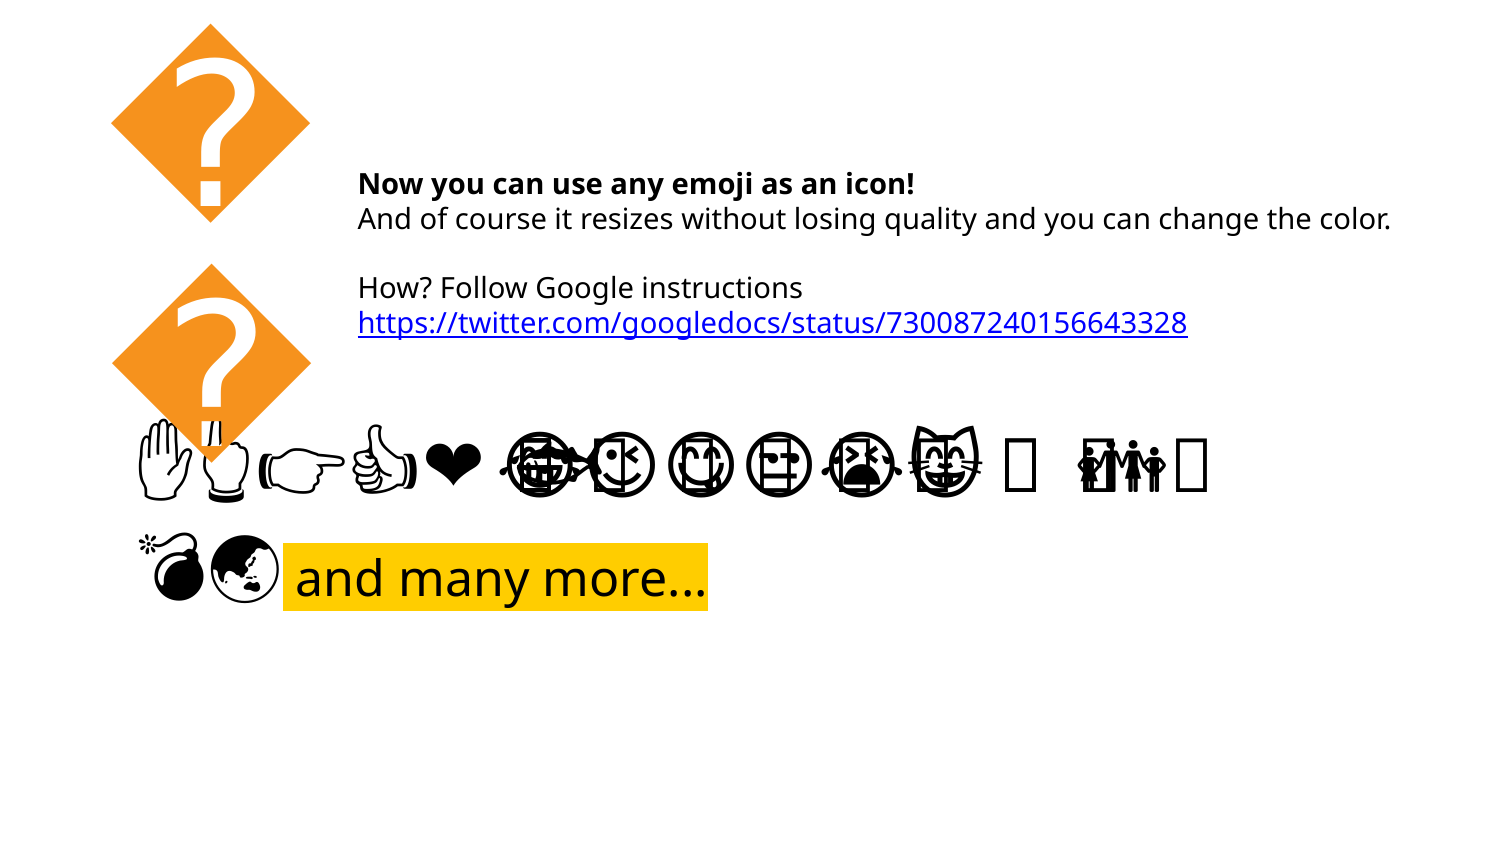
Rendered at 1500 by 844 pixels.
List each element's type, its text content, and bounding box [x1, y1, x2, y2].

text_box 😉 [93, 140, 331, 353]
text_box Now you can use any emoji as an icon! And of course it resizes without losing quality and you can change the color. How? Follow Google instructions https://twitter.com/googledocs/status/730087240156643328 [342, 149, 1438, 377]
text_box ✋👆👉👍👤👦👧👨👩👪💃🏃💑❤😂😉😋😒😭👶😸🐟🍒🍔💣📌📖🔨🎃🎈🎨🏈🏰🌏🔌🔑 and many more... [120, 389, 1322, 812]
